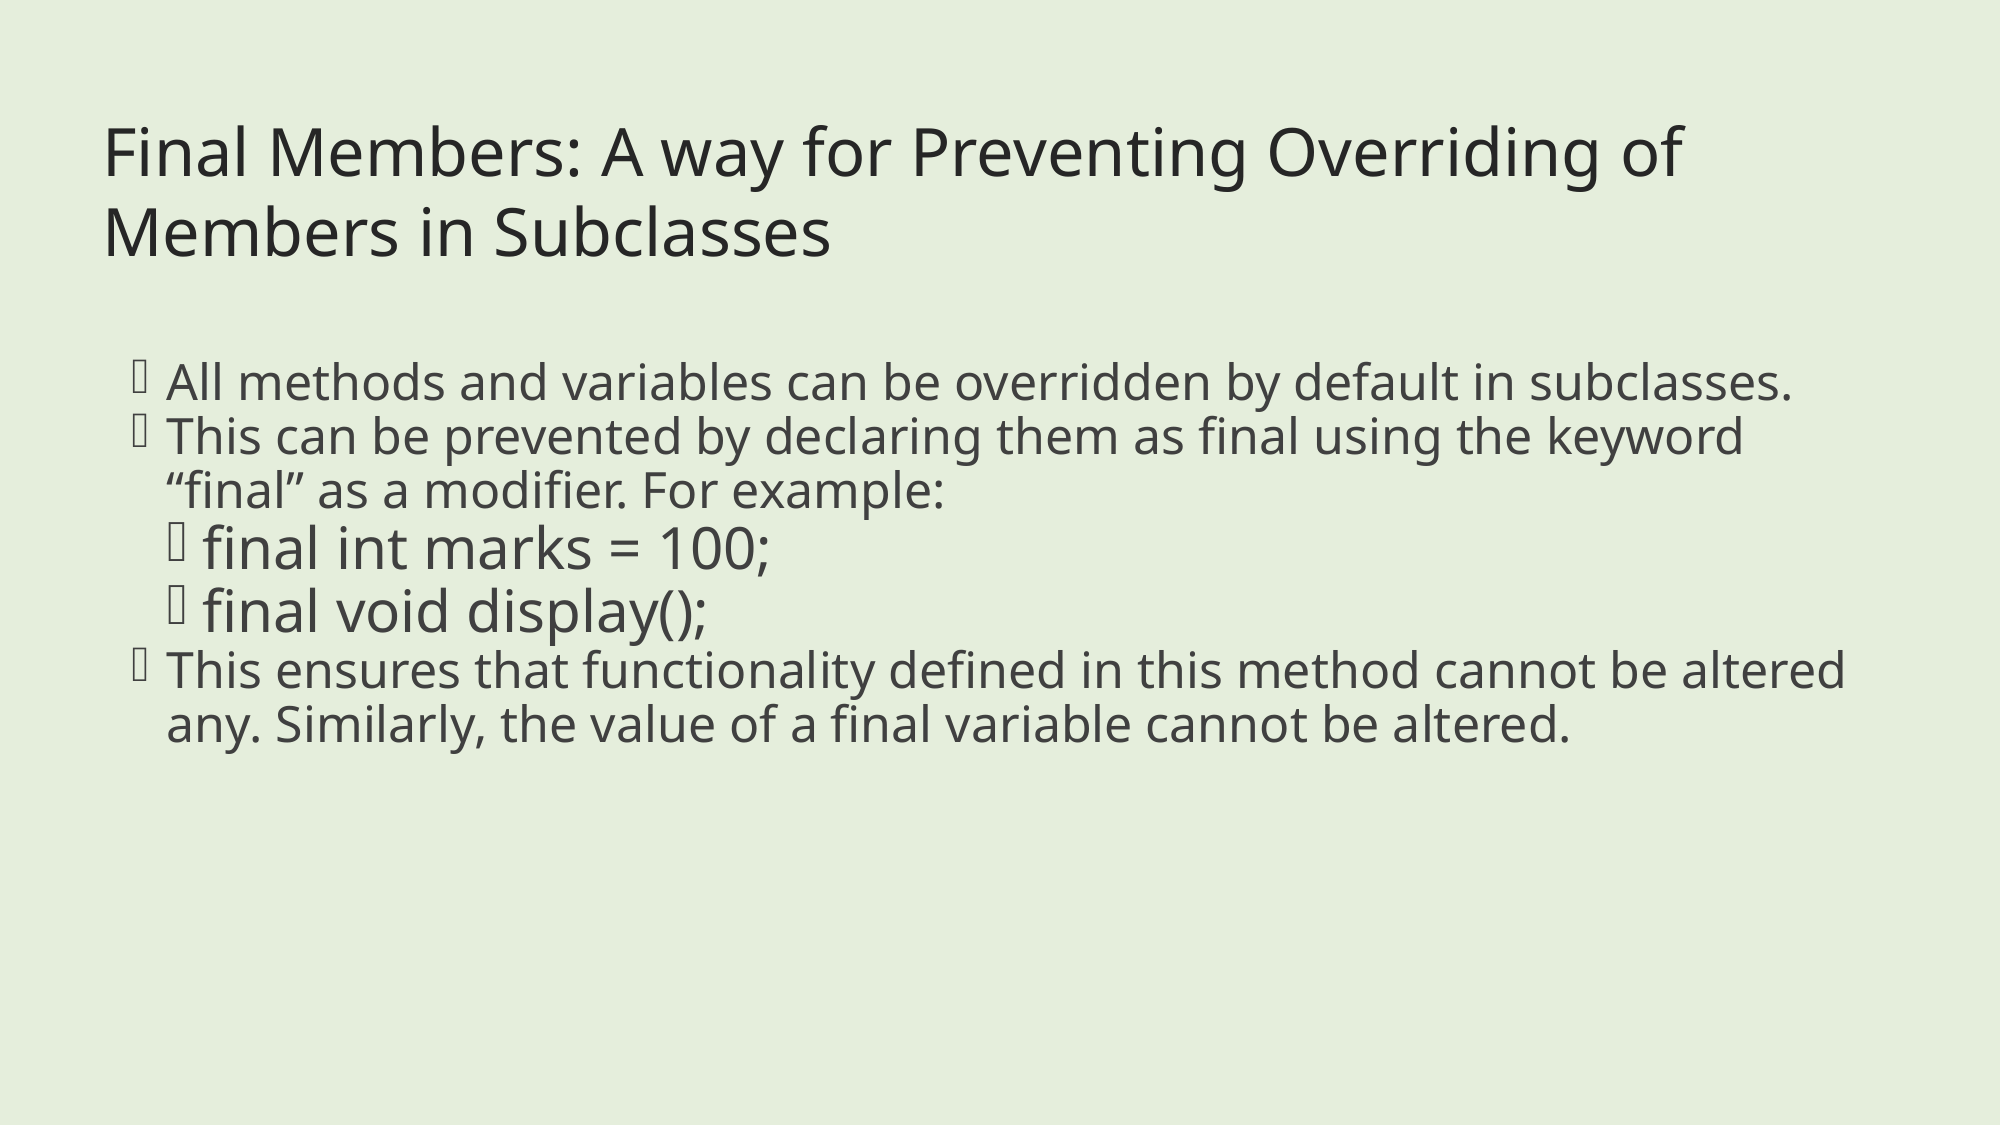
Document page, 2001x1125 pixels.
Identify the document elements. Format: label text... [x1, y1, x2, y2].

text_box [87, 129, 215, 189]
text_box Final Members: A way for Preventing Overriding of Members in Subclasses [87, 102, 1888, 313]
text_box All methods and variables can be overridden by default in subclasses. This can be prevented by declaring them as final using the keyword “final” as a modifier. For example: final int marks = 100; final void display(); This ensures that functionality defined in this method cannot be altered any. Similarly, the value of a final variable cannot be altered. [116, 350, 1888, 970]
